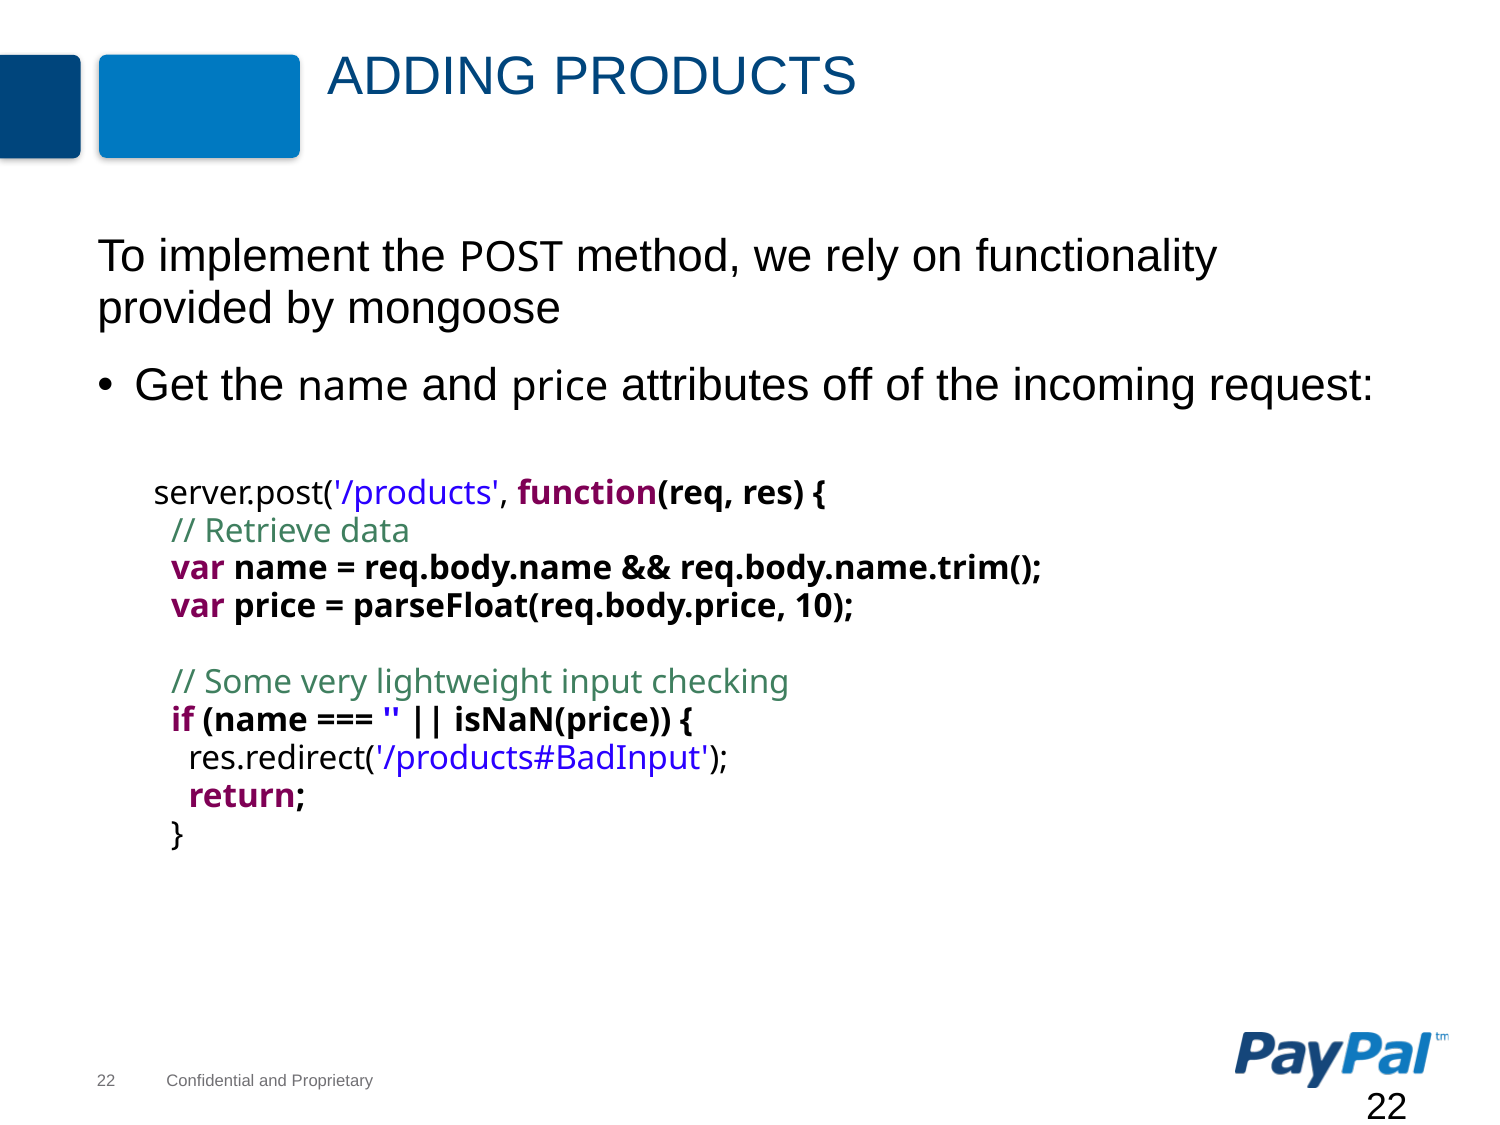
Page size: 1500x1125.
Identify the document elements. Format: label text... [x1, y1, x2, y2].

picture [1235, 1032, 1449, 1088]
list To implement the POST method, we rely on functionality provided by mongoose Get the name and price attributes off of the incoming request: server.post('/products', function(req, res) { // Retrieve data var name = req.body.name && req.body.name.trim(); var price = parseFloat(req.body.price, 10); // Some very lightweight input checking if (name === '' || isNaN(price)) { res.redirect('/products#BadInput'); return; } [82, 221, 1413, 1013]
title Adding Products [312, 37, 1463, 175]
slide_number 22 [1351, 1074, 1500, 1125]
